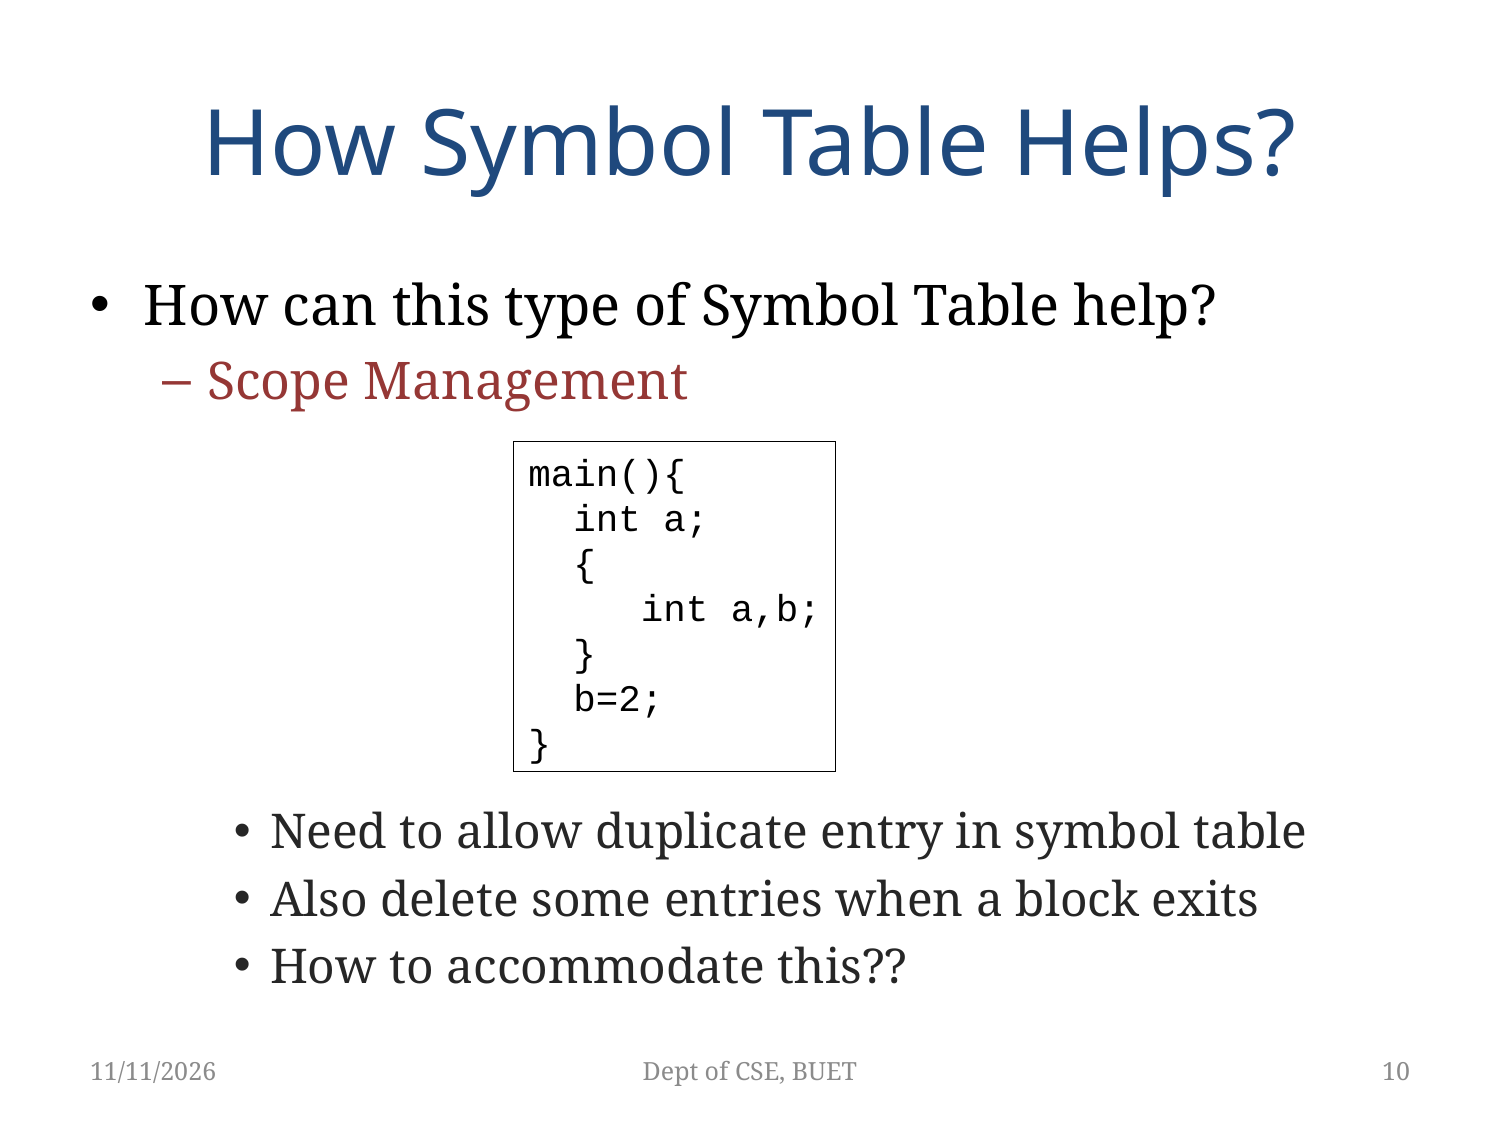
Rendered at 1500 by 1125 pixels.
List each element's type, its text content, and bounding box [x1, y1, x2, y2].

list How can this type of Symbol Table help? Scope Management Need to allow duplicate entry in symbol table Also delete some entries when a block exits How to accommodate this?? [75, 262, 1425, 1005]
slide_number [75, 1042, 425, 1103]
footer Dept of CSE, BUET [512, 1042, 988, 1103]
title How Symbol Table Helps? [75, 45, 1425, 233]
slide_number 10 [1074, 1042, 1425, 1103]
text_box main(){ int a; { int a,b; } b=2; } [513, 441, 836, 772]
